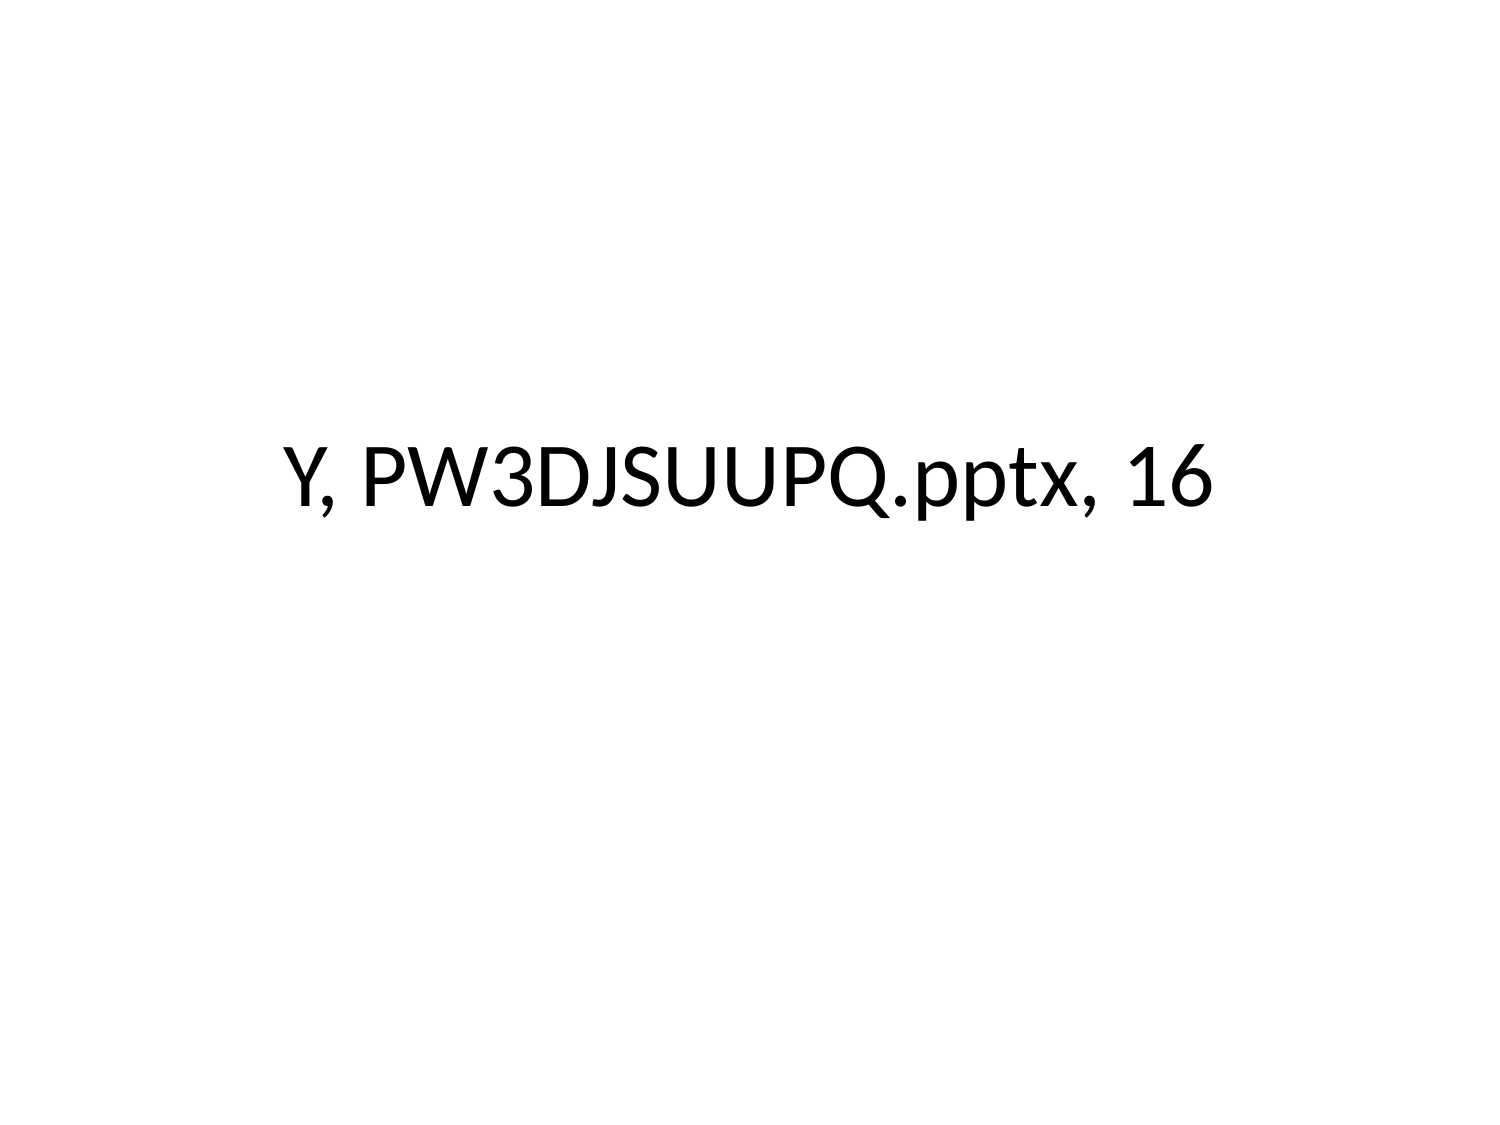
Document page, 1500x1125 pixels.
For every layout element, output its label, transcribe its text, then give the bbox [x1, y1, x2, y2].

title Y, PW3DJSUUPQ.pptx, 16 [112, 349, 1388, 591]
